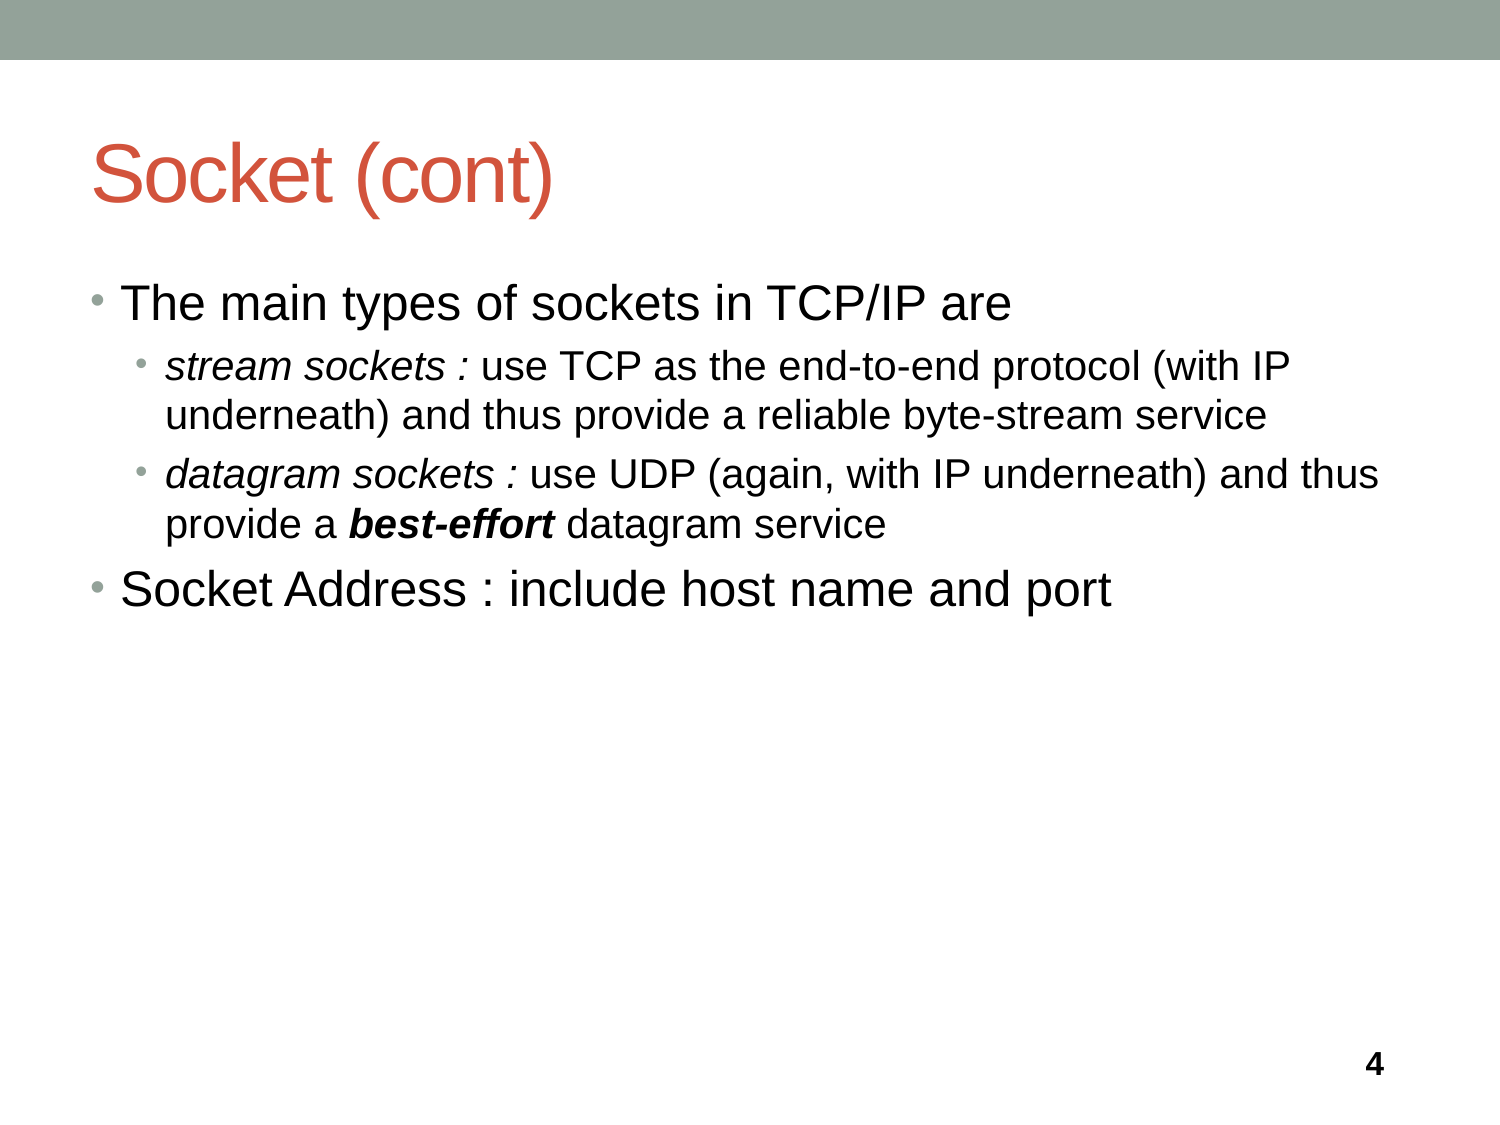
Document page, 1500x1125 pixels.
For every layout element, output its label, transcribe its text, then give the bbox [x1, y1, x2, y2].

list The main types of sockets in TCP/IP are stream sockets : use TCP as the end-to-end protocol (with IP underneath) and thus provide a reliable byte-stream service datagram sockets : use UDP (again, with IP underneath) and thus provide a best-effort datagram service Socket Address : include host name and port [75, 262, 1425, 1063]
slide_number 4 [1350, 1035, 1459, 1089]
title Socket (cont) [75, 87, 1425, 250]
